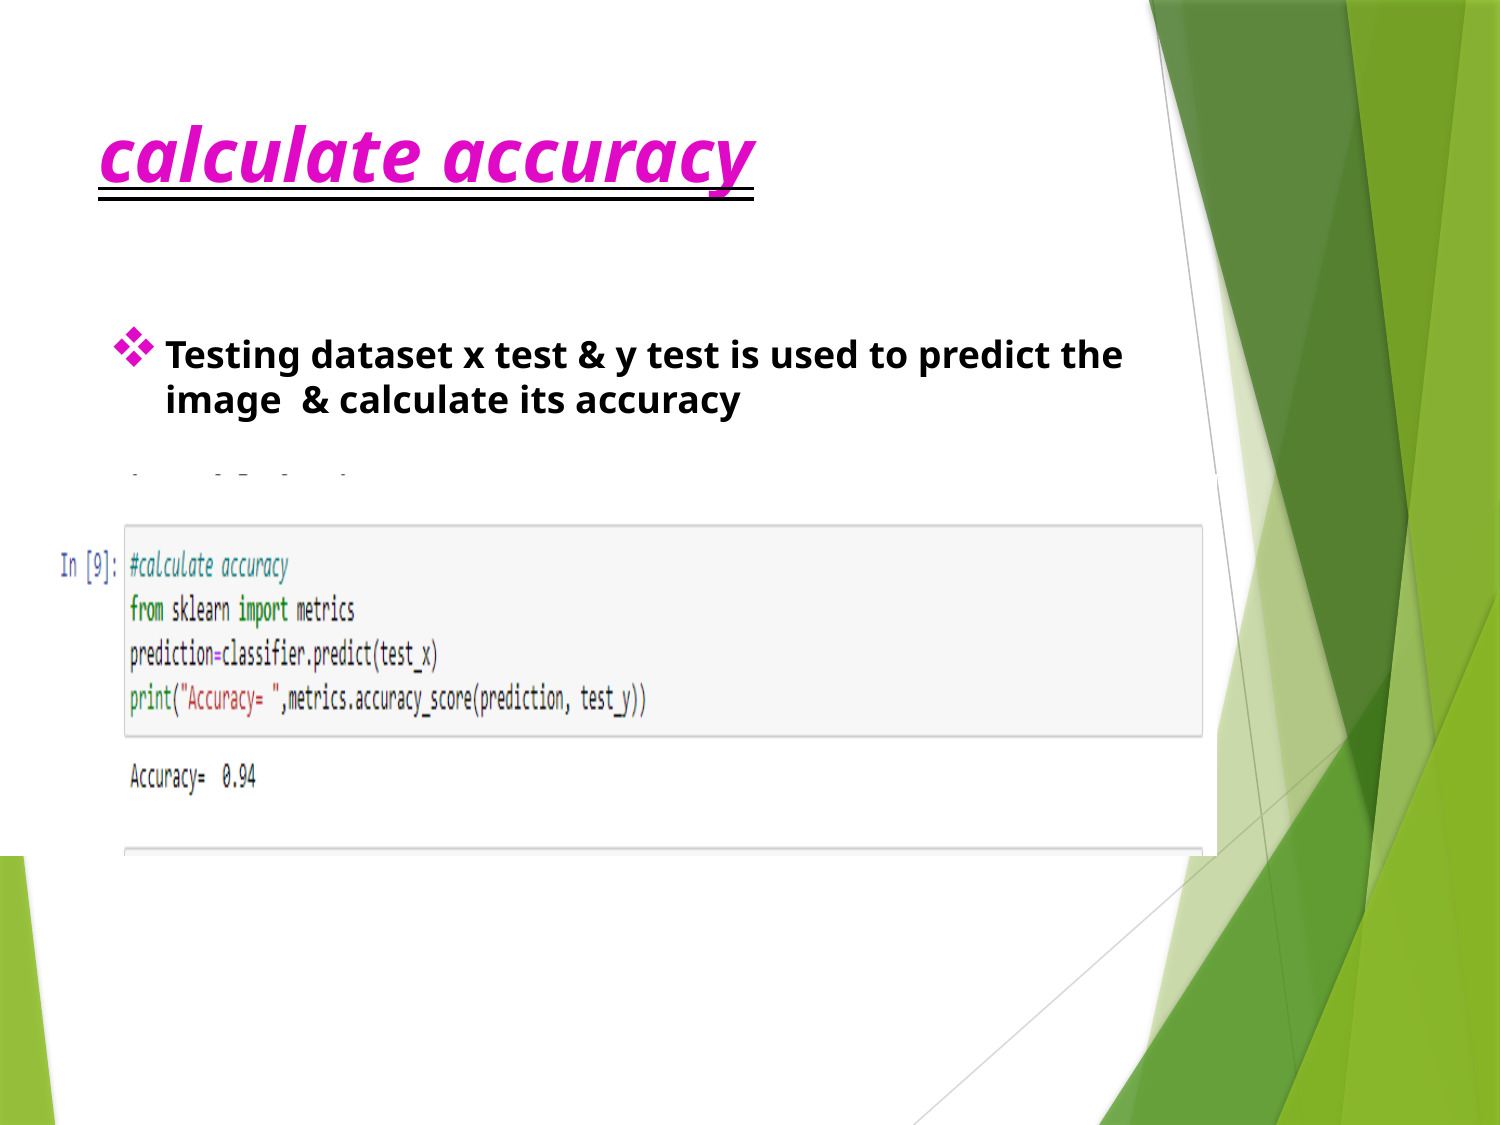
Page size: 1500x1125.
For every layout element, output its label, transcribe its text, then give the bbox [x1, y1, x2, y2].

picture [0, 473, 1218, 856]
title calculate accuracy [83, 99, 1141, 317]
list Testing dataset x test & y test is used to predict the image & calculate its accuracy [93, 257, 1171, 466]
